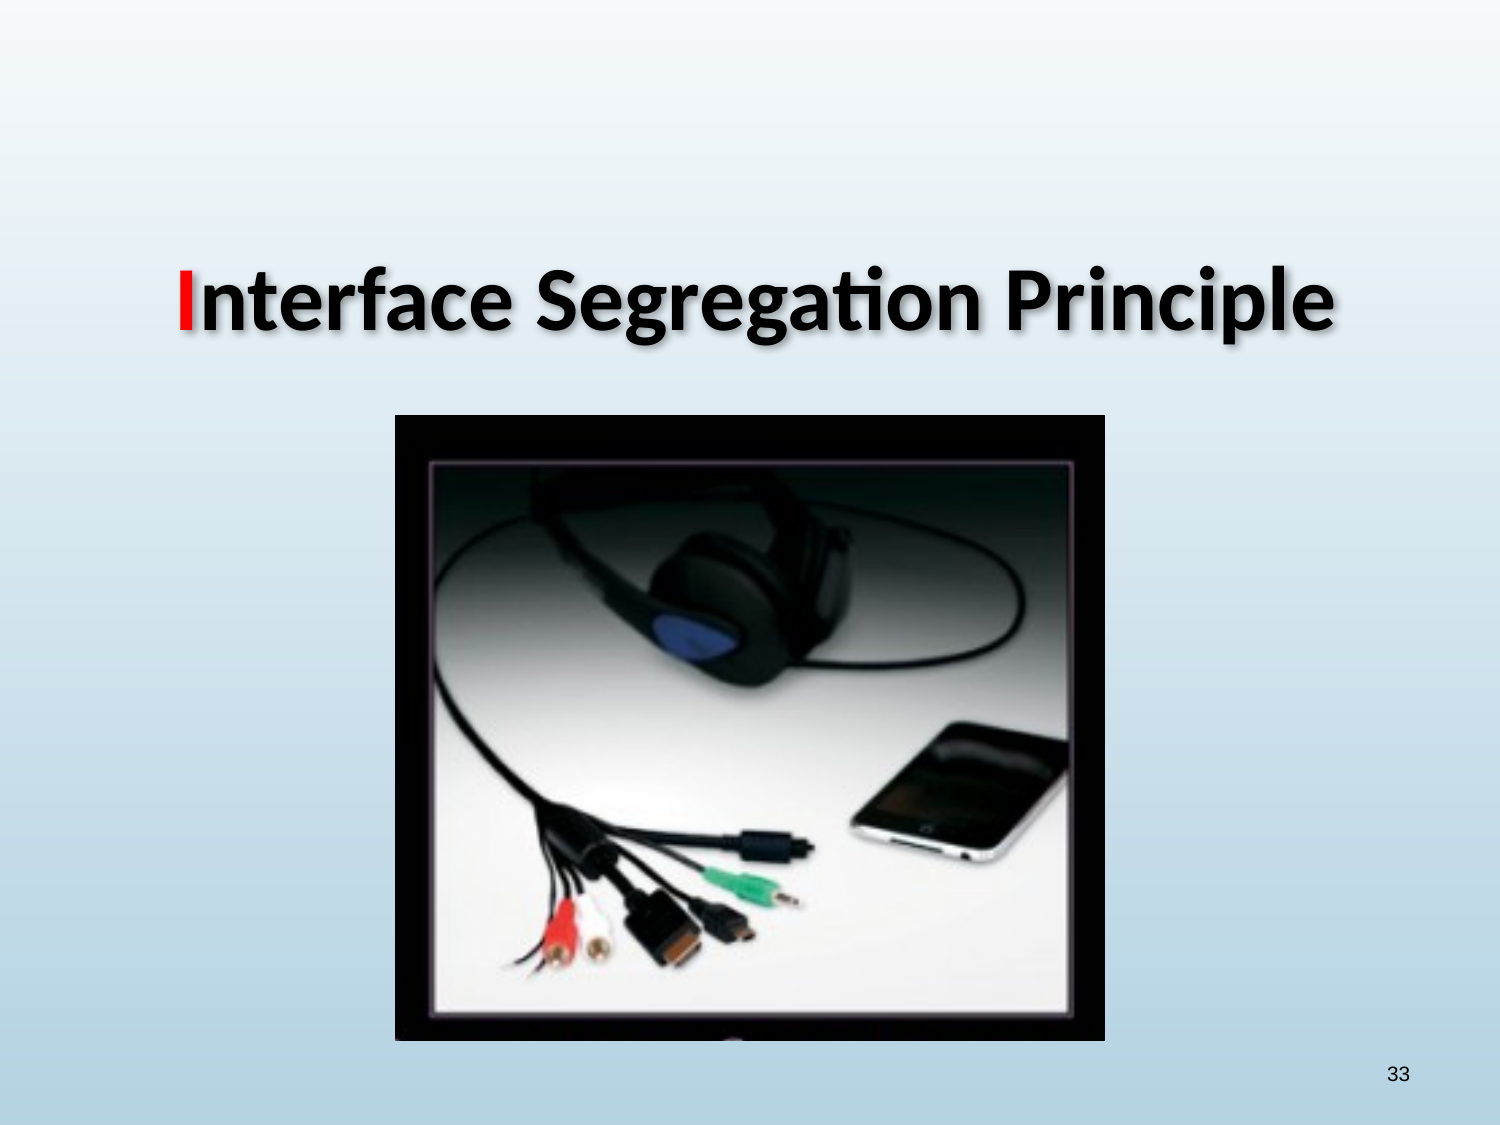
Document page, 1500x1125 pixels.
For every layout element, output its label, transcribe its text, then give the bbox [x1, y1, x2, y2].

picture [394, 414, 1106, 1041]
list Interface Segregation Principle [28, 146, 1484, 570]
